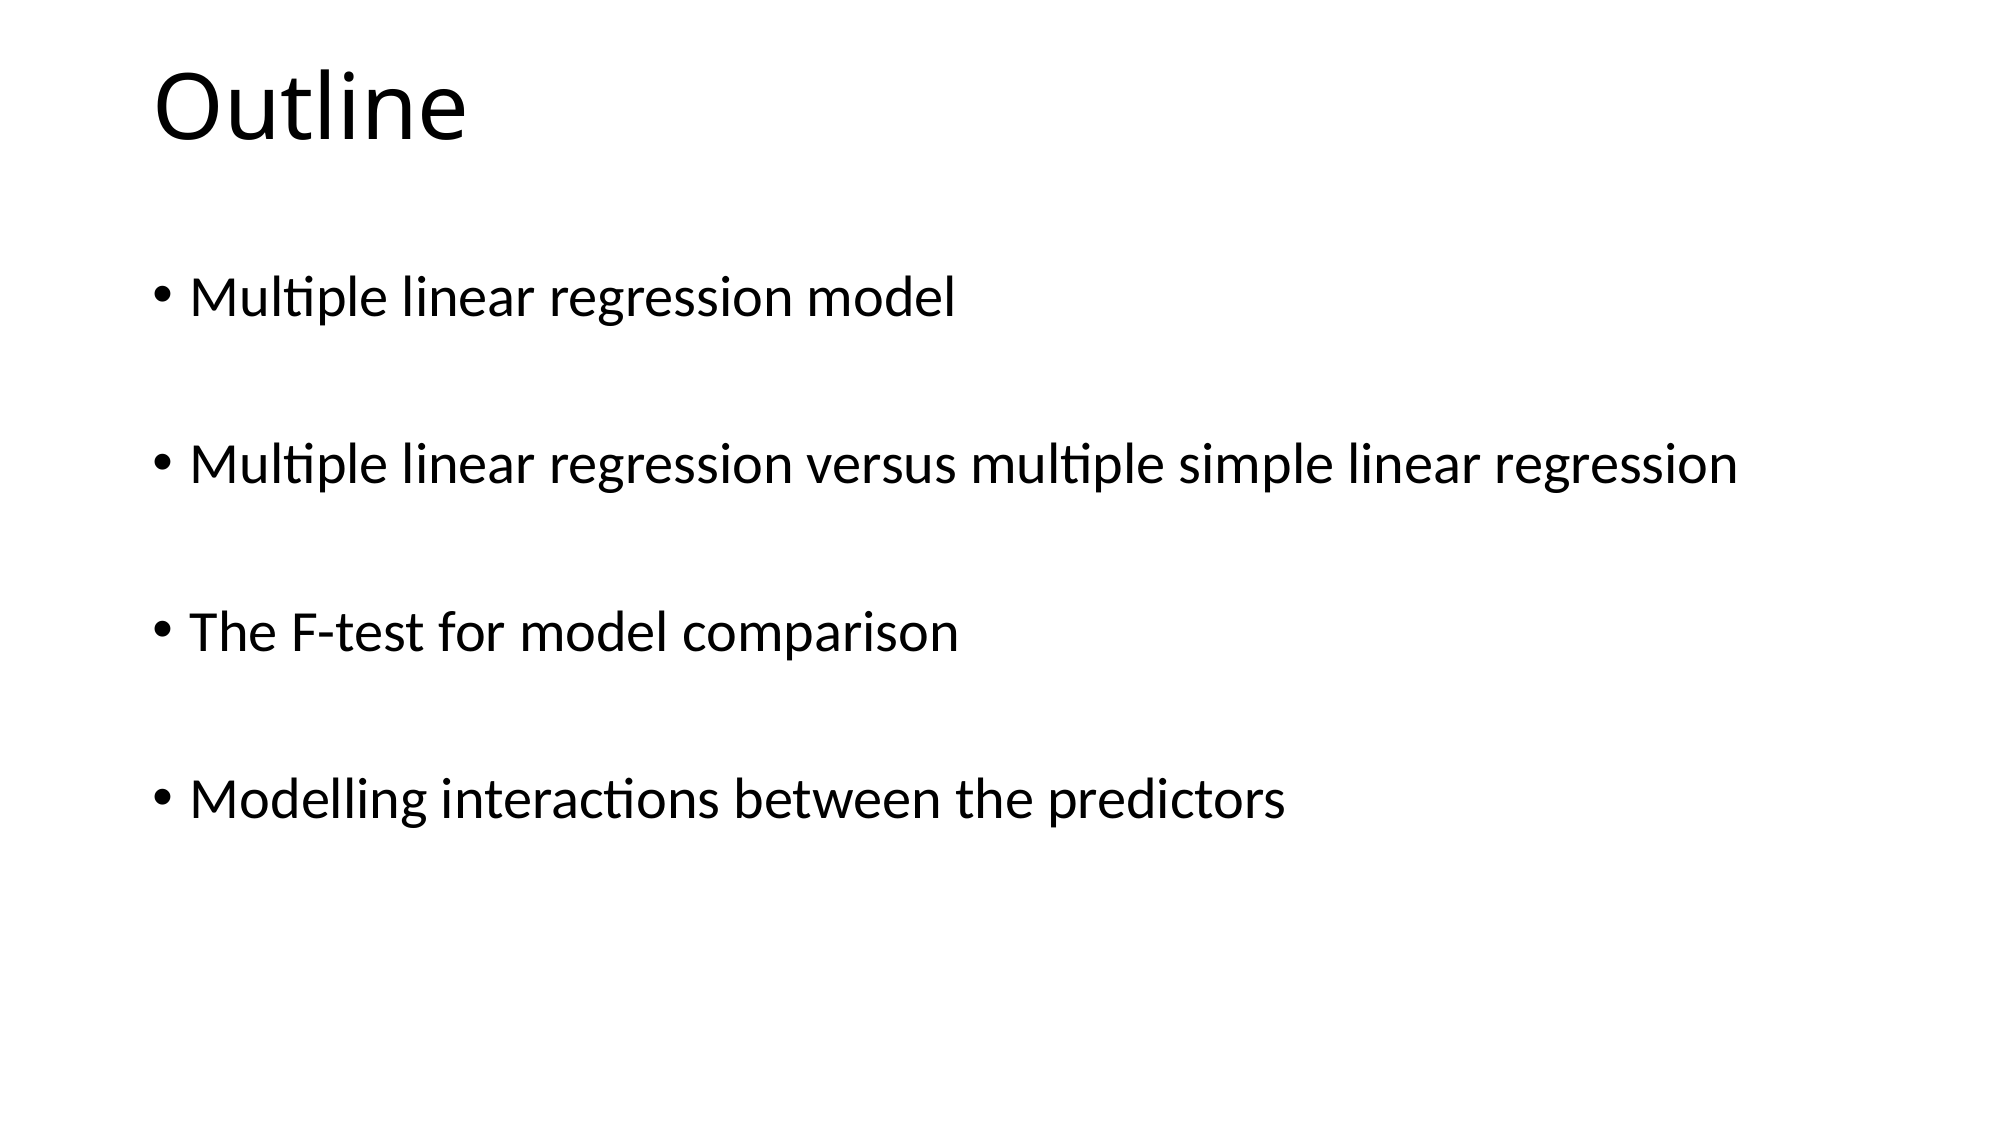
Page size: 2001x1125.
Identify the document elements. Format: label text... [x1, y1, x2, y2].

list Multiple linear regression model Multiple linear regression versus multiple simple linear regression The F-test for model comparison Modelling interactions between the predictors [137, 258, 1863, 973]
title Outline [137, 0, 1863, 219]
